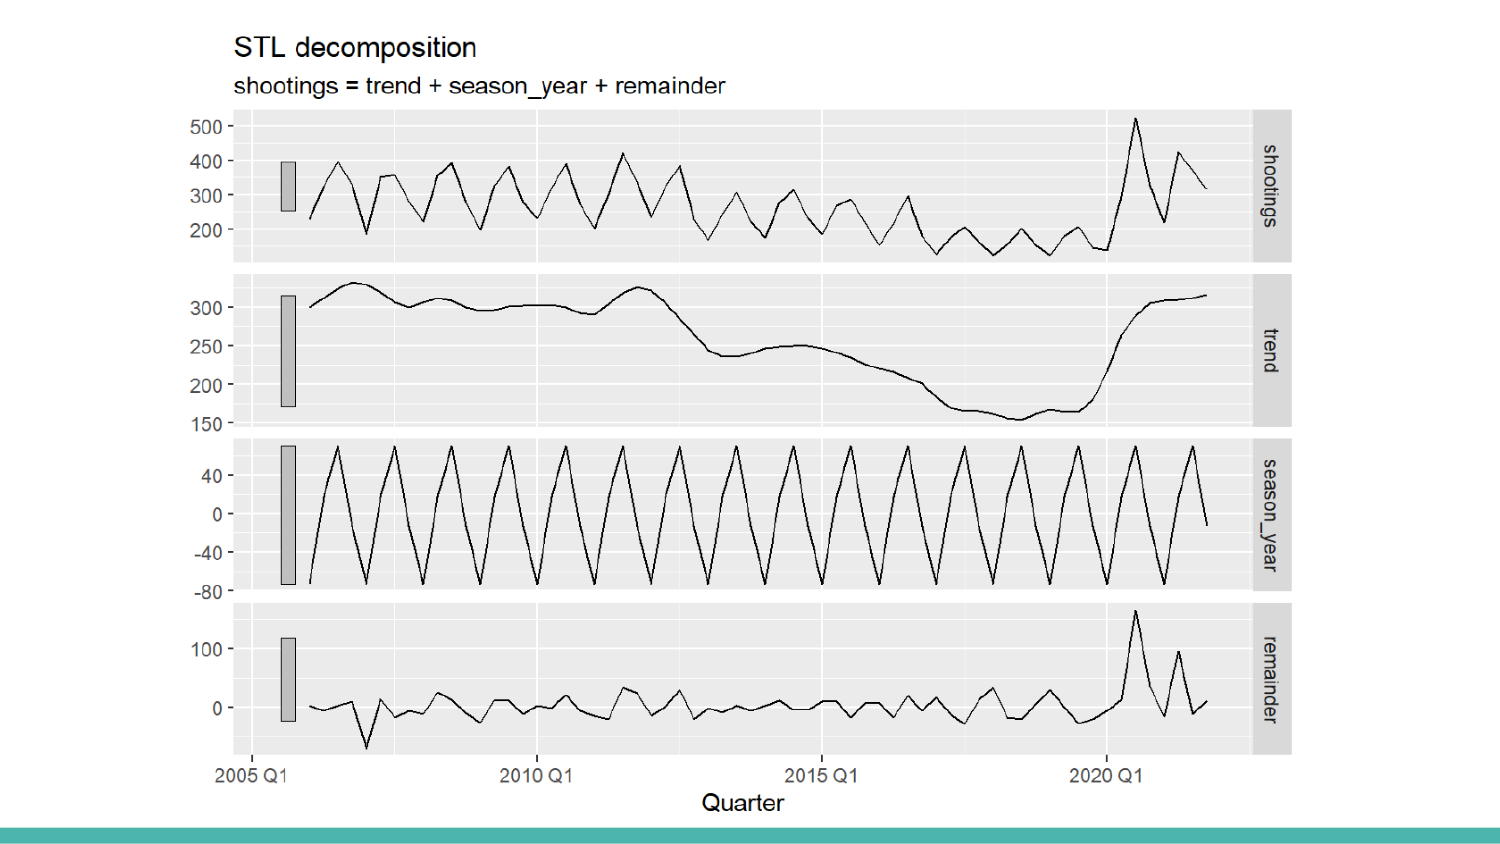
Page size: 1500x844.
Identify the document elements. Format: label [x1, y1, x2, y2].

picture [121, 24, 1319, 819]
